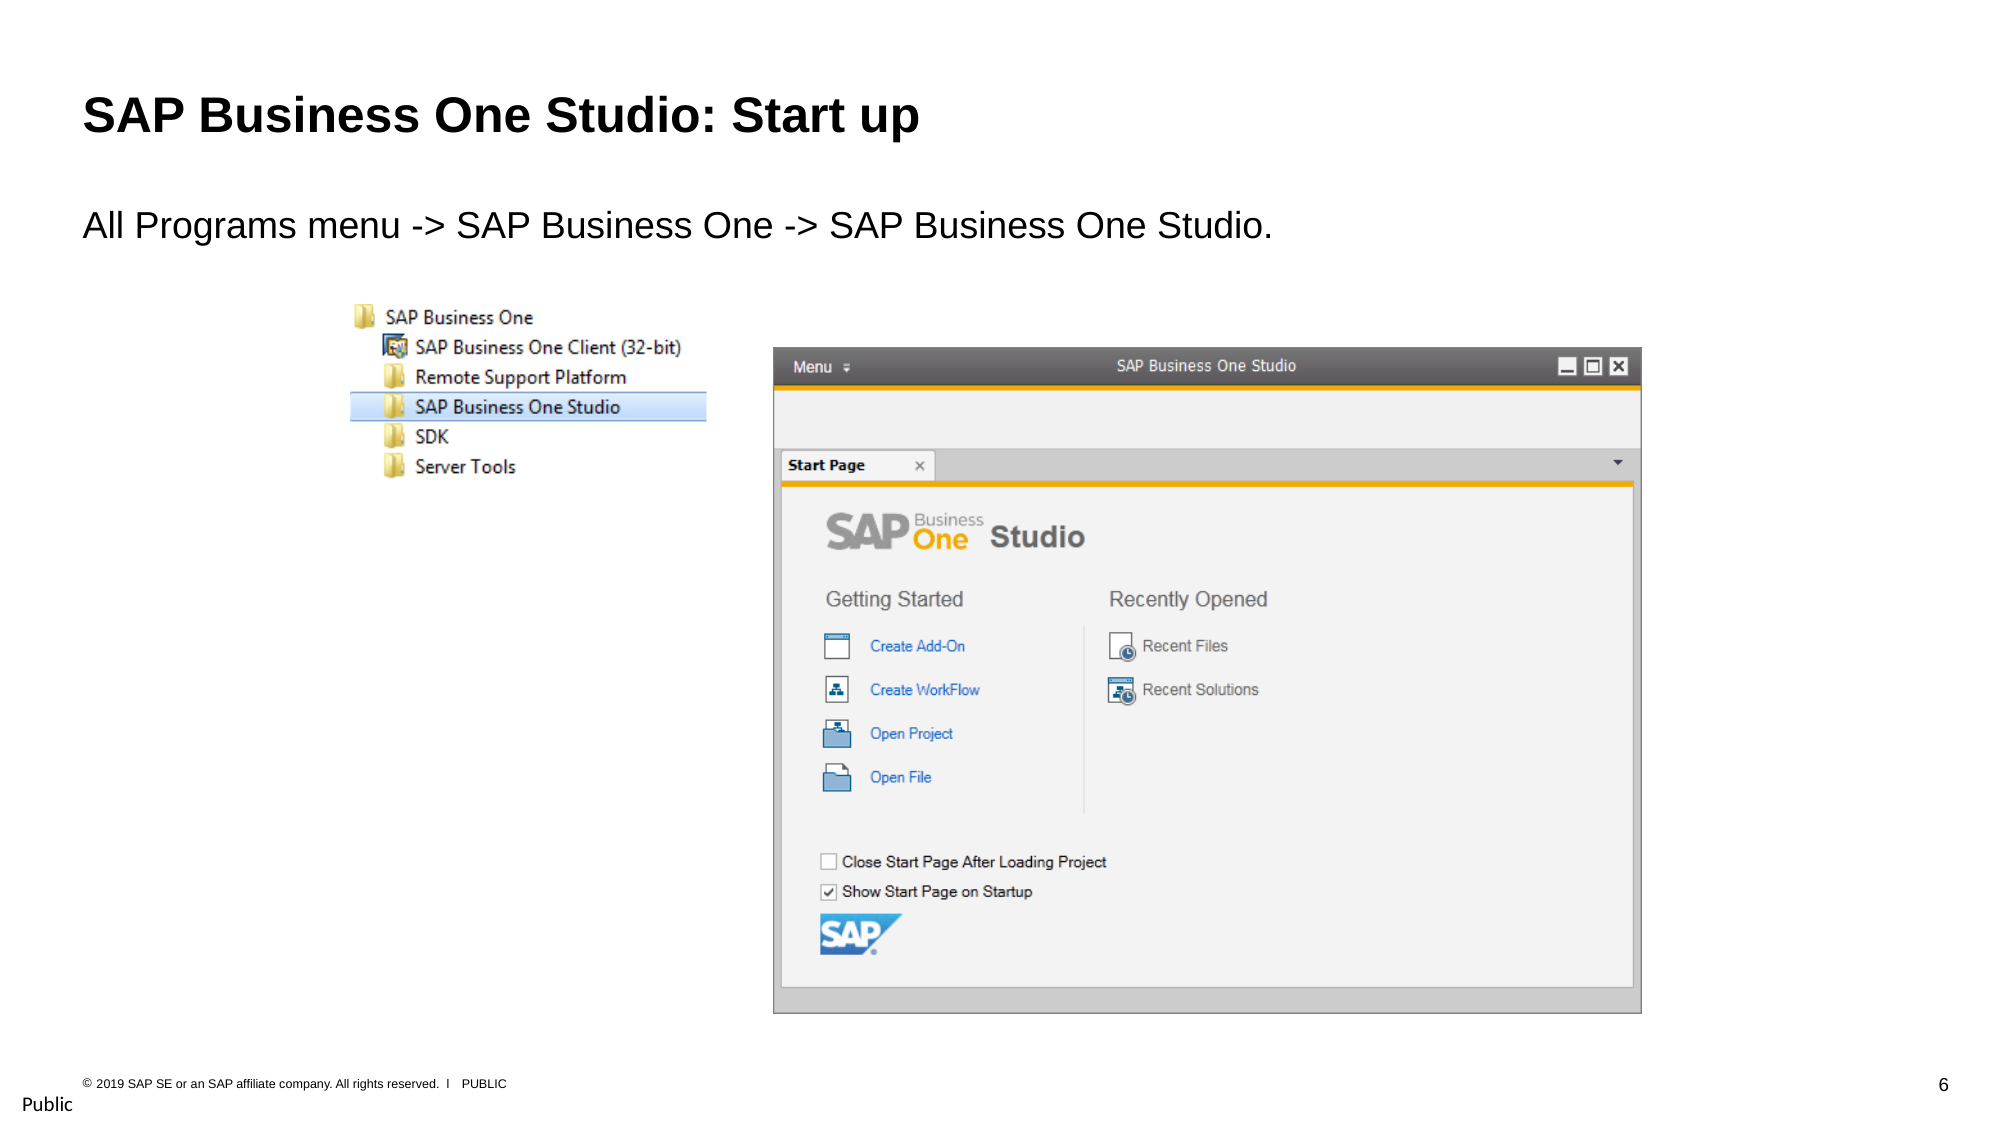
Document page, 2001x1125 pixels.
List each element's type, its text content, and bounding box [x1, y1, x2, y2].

picture [349, 303, 735, 494]
picture [773, 347, 1642, 1014]
title SAP Business One Studio: Start up [82, 82, 1918, 144]
text_box All Programs menu -> SAP Business One -> SAP Business One Studio. [82, 200, 1918, 1070]
